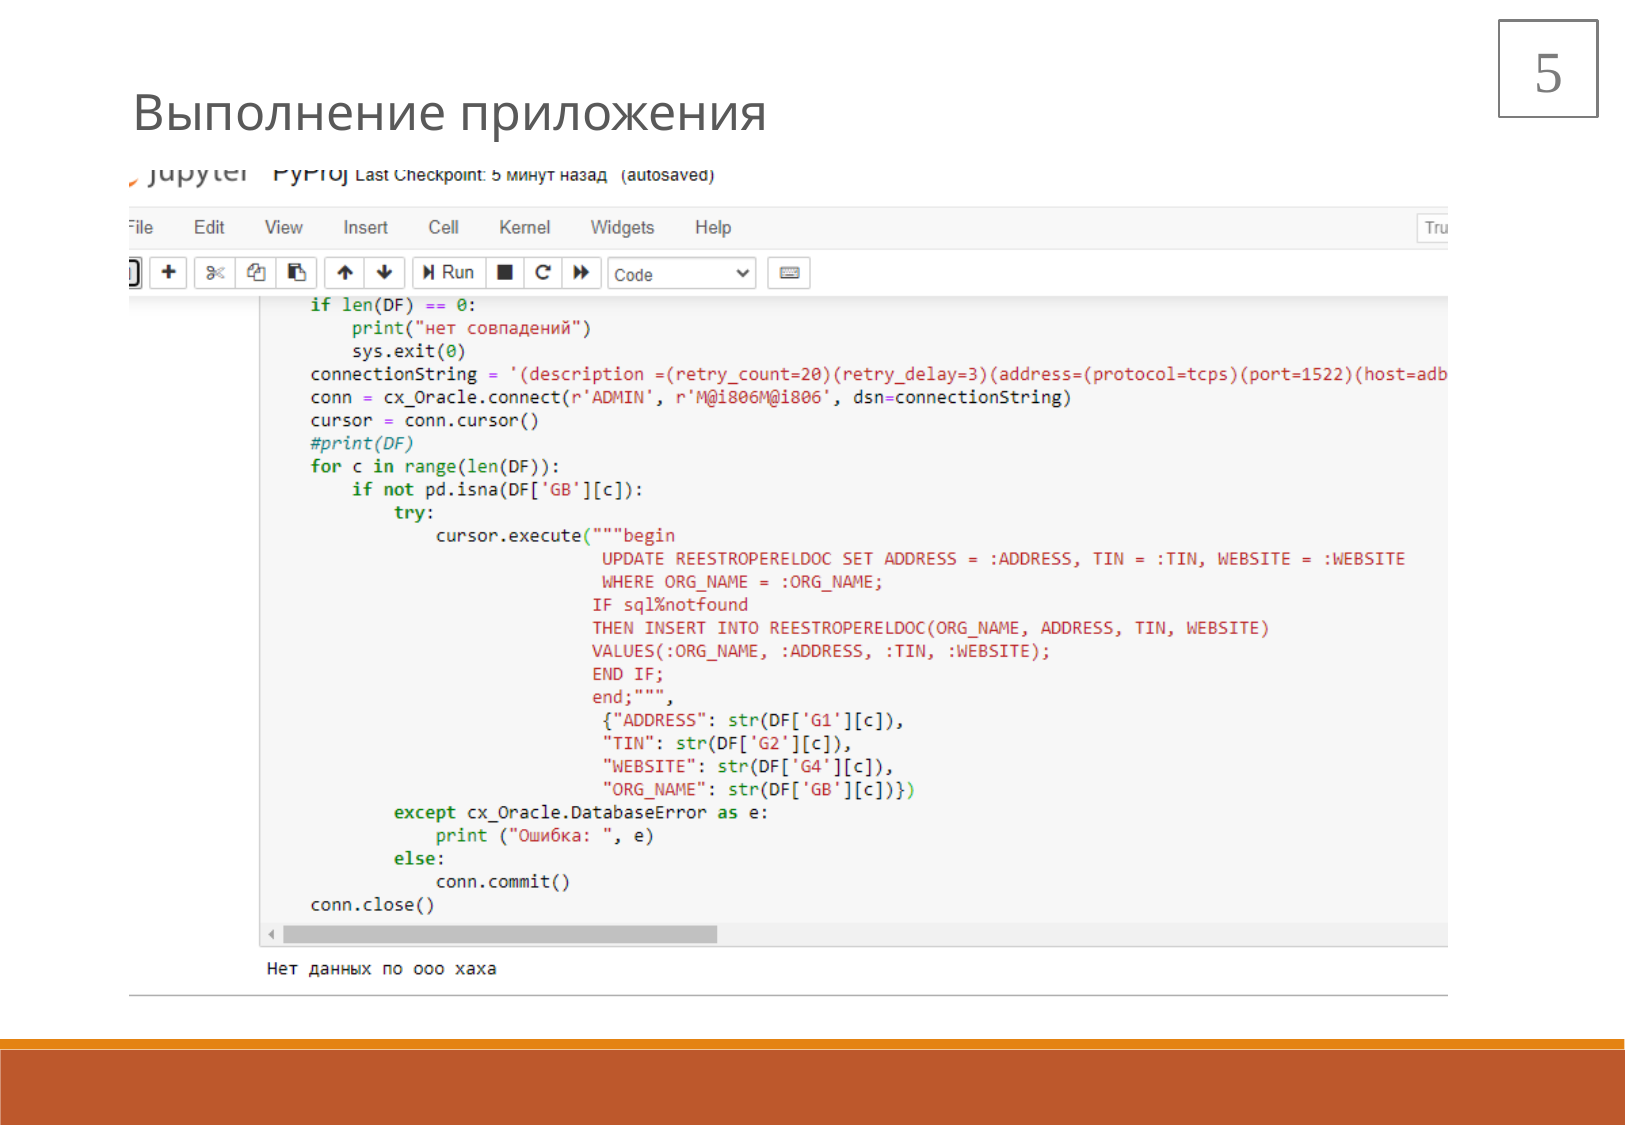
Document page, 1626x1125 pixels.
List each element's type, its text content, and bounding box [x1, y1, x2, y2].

text_box 5 [1498, 19, 1599, 118]
text_box Выполнение приложения [117, 73, 1269, 149]
picture [129, 170, 1448, 999]
